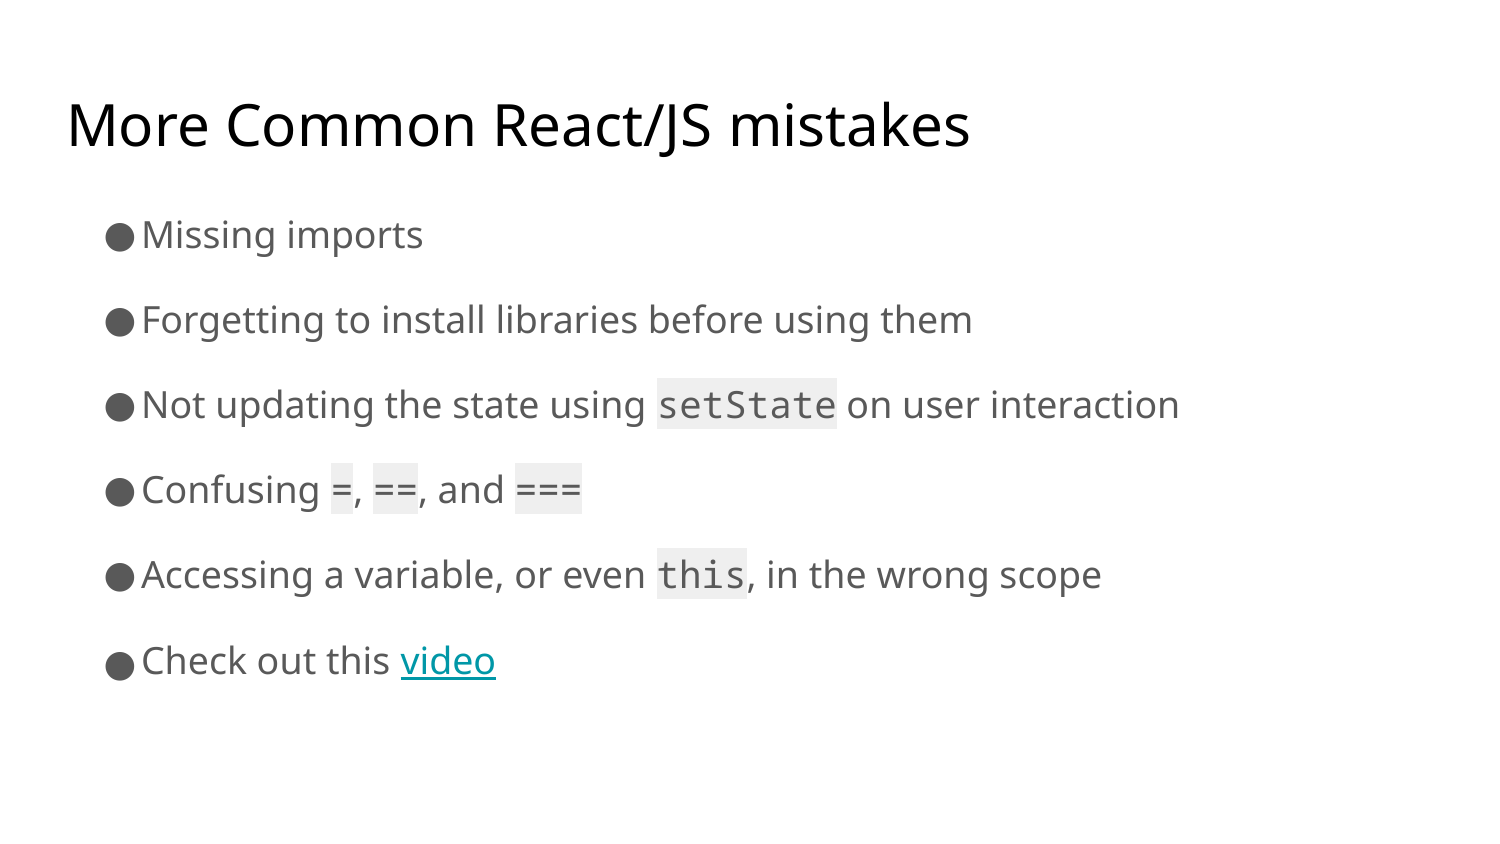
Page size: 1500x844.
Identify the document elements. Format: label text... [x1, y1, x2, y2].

list Missing imports Forgetting to install libraries before using them Not updating the state using setState on user interaction Confusing =, ==, and === Accessing a variable, or even this, in the wrong scope Check out this video [51, 189, 1449, 806]
title More Common React/JS mistakes [51, 72, 1449, 167]
